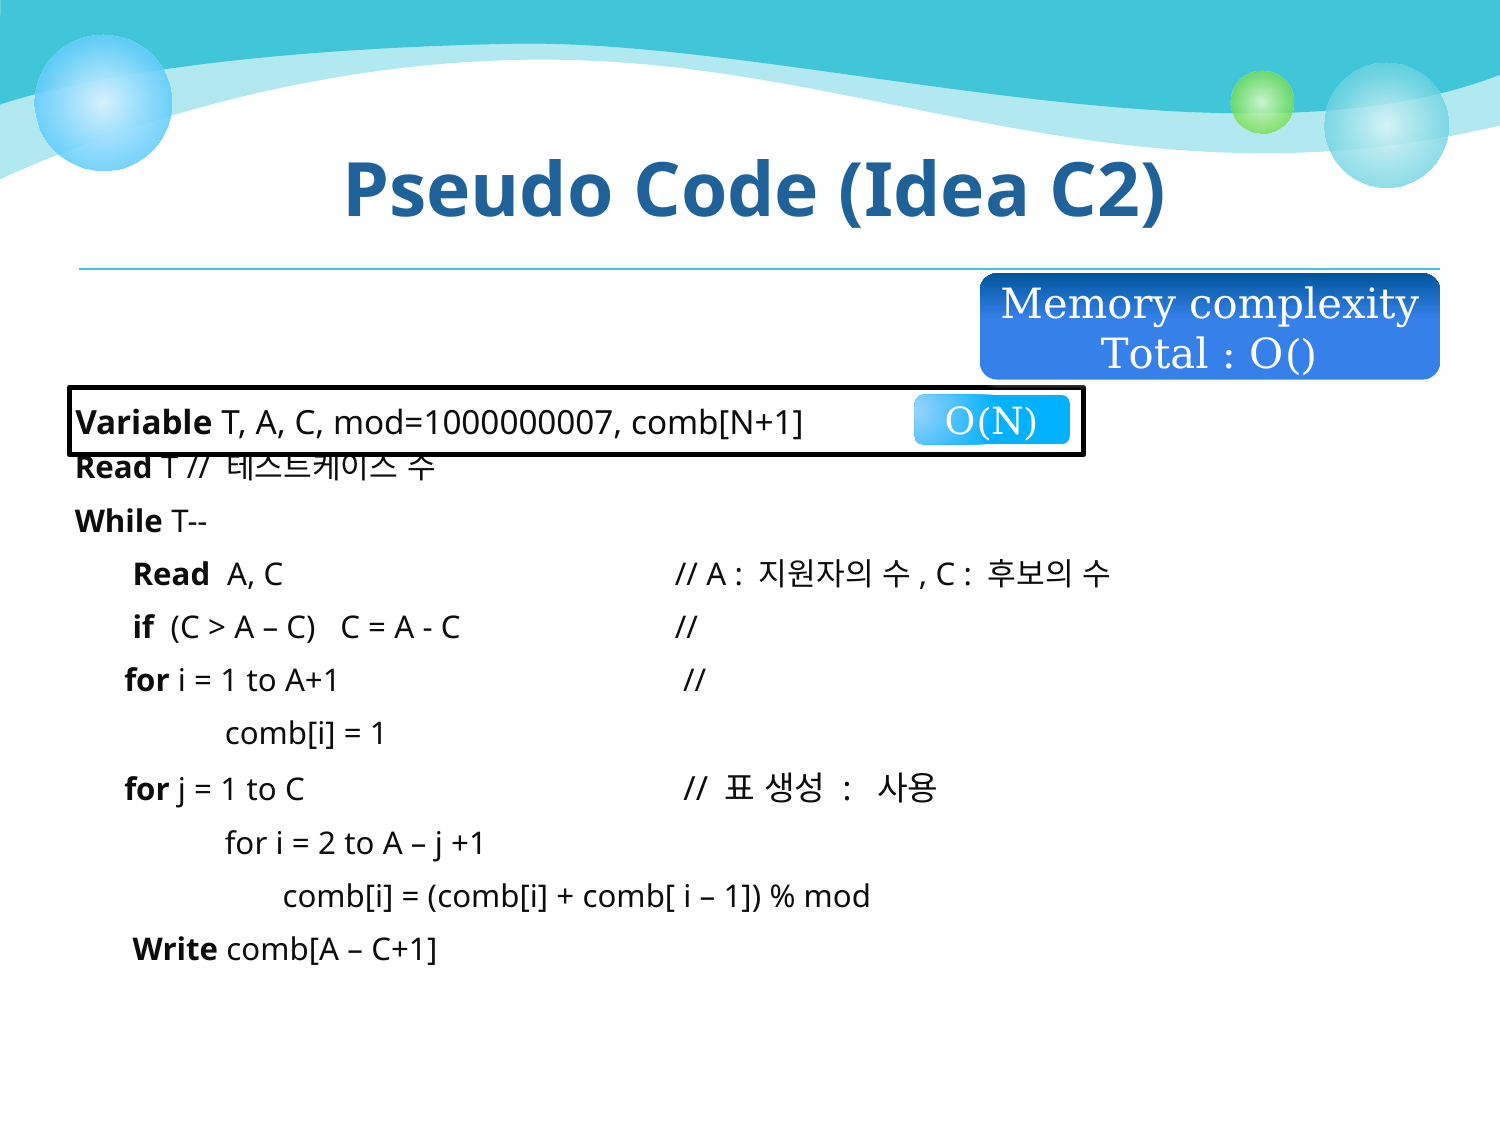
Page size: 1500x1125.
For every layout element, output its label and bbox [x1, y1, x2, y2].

text_box [67, 385, 1086, 457]
title [79, 133, 1430, 268]
